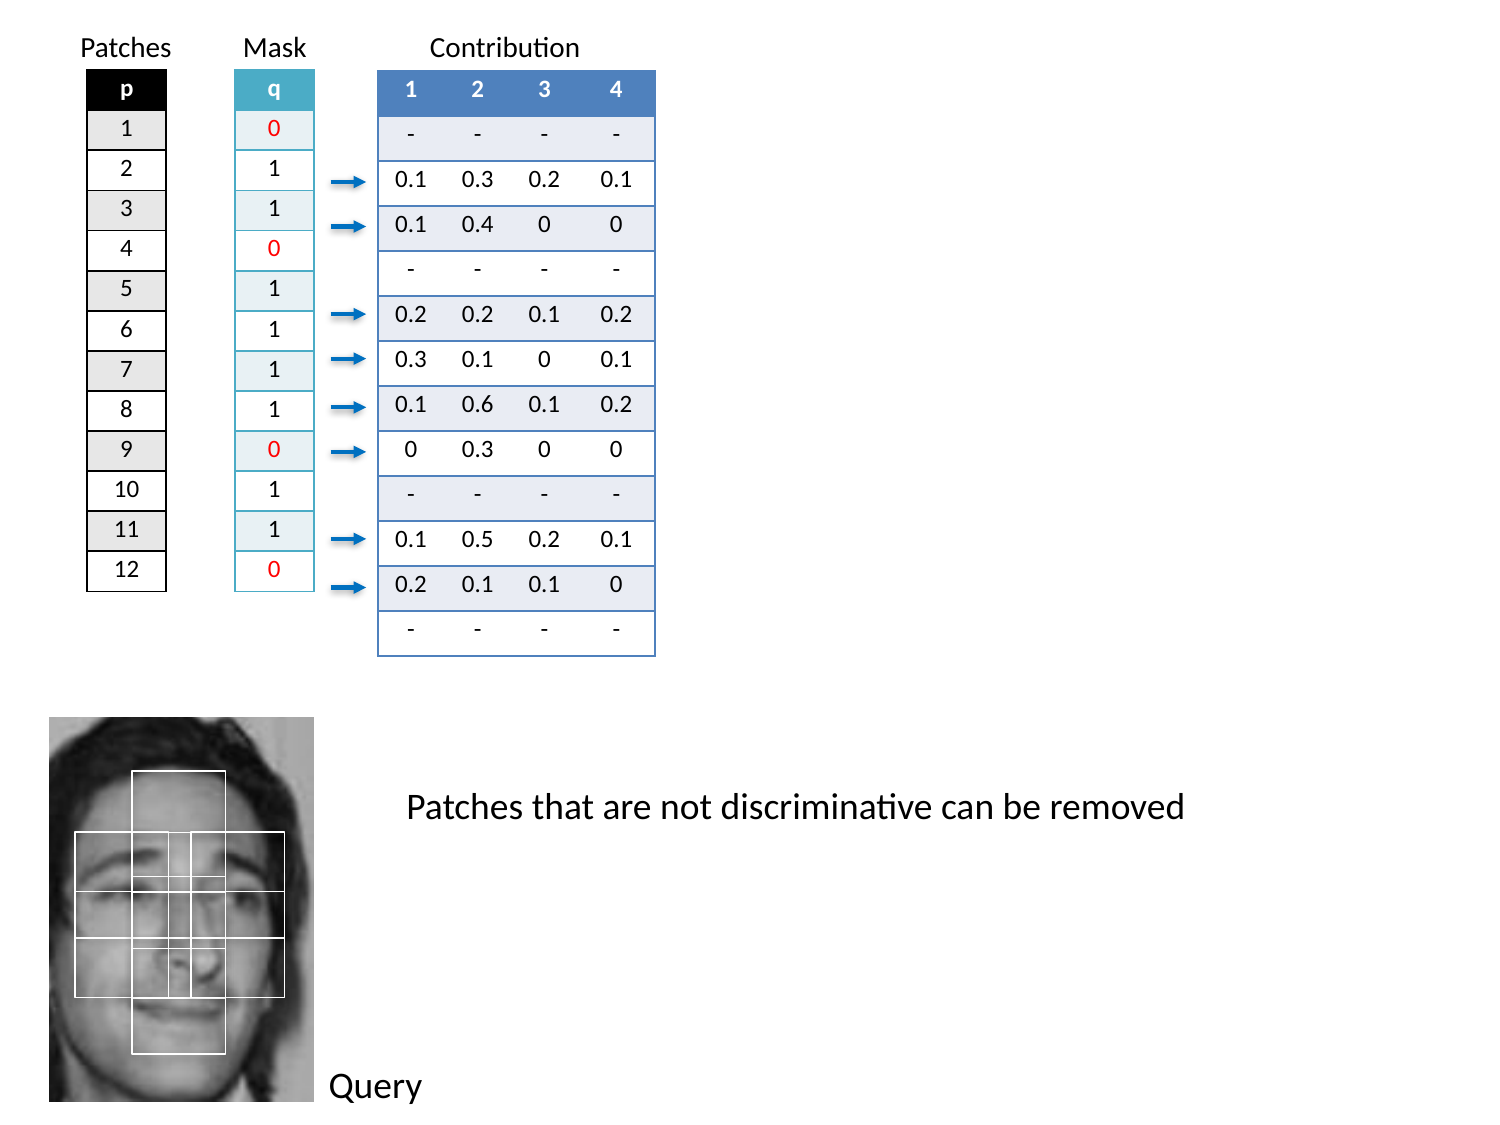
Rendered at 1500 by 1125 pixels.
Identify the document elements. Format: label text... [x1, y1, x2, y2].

table_cell 0.3 [444, 432, 511, 475]
table_cell 0 [578, 567, 654, 610]
table_cell 1 [88, 111, 165, 149]
table_cell 0.1 [379, 387, 444, 430]
table_cell 0.3 [379, 342, 444, 385]
table_cell 0 [578, 432, 654, 475]
table_cell - [379, 252, 444, 295]
table_cell - [511, 612, 578, 655]
table_cell 0 [578, 207, 654, 250]
table_header 1 [379, 72, 444, 115]
table_cell - [578, 117, 654, 160]
table_cell 1 [236, 392, 313, 430]
table_cell - [379, 612, 444, 655]
table_cell 2 [88, 151, 165, 190]
table_cell 0.2 [444, 297, 511, 340]
table_cell 0.4 [444, 207, 511, 250]
table_cell 0.1 [379, 522, 444, 565]
table_cell 0.2 [379, 567, 444, 610]
table_cell 0.1 [379, 162, 444, 205]
table_cell - [578, 612, 654, 655]
table_cell 0.2 [578, 387, 654, 430]
table_cell 1 [236, 272, 313, 310]
table_cell 0.1 [578, 162, 654, 205]
table_cell 0.1 [511, 567, 578, 610]
table_cell 0.1 [578, 522, 654, 565]
table_cell 1 [236, 191, 313, 230]
table_cell - [444, 477, 511, 520]
table_cell 1 [236, 352, 313, 390]
table_cell 0.1 [511, 297, 578, 340]
table_cell 0 [236, 432, 313, 470]
table_cell 1 [236, 312, 313, 350]
table_cell - [444, 117, 511, 160]
text_box Query [313, 1053, 513, 1114]
table_cell 0 [236, 552, 313, 591]
table_cell 0 [236, 231, 313, 270]
table_cell 9 [88, 432, 165, 470]
table_cell 0.2 [511, 162, 578, 205]
text_box Patches Mask Contribution [65, 21, 596, 71]
table_cell 7 [88, 352, 165, 390]
table_cell 0.1 [379, 207, 444, 250]
table_cell - [379, 117, 444, 160]
table_cell 0.2 [578, 297, 654, 340]
table_cell 0.1 [444, 342, 511, 385]
table_cell 0 [511, 207, 578, 250]
table_cell - [444, 612, 511, 655]
table_cell 0 [511, 342, 578, 385]
table_cell 0.1 [511, 387, 578, 430]
table_header p [88, 71, 165, 109]
table_cell - [578, 477, 654, 520]
table_cell - [379, 477, 444, 520]
table_header 4 [578, 72, 654, 115]
table_cell 0.1 [578, 342, 654, 385]
table_cell - [511, 252, 578, 295]
text_box Patches that are not discriminative can be removed [391, 774, 1202, 835]
table_cell 8 [88, 392, 165, 430]
table_cell 0 [379, 432, 444, 475]
table_cell 6 [88, 312, 165, 350]
table_cell 0.2 [379, 297, 444, 340]
table_cell 1 [236, 512, 313, 550]
table_cell - [511, 117, 578, 160]
table_cell - [511, 477, 578, 520]
table_header 3 [511, 72, 578, 115]
table_cell 10 [88, 472, 165, 510]
table_header q [236, 71, 313, 109]
table_cell 0 [236, 111, 313, 149]
table_cell 0.6 [444, 387, 511, 430]
table_cell 11 [88, 512, 165, 550]
table_cell 0.1 [444, 567, 511, 610]
table_cell 0.3 [444, 162, 511, 205]
table_cell 0 [511, 432, 578, 475]
table_header 2 [444, 72, 511, 115]
table_cell 3 [88, 191, 165, 230]
table_cell 5 [88, 272, 165, 310]
table_cell - [578, 252, 654, 295]
table_cell 1 [236, 472, 313, 510]
table_cell 12 [88, 552, 165, 591]
table_cell 0.5 [444, 522, 511, 565]
table_cell 0.2 [511, 522, 578, 565]
picture [49, 717, 315, 1102]
table_cell 4 [88, 231, 165, 270]
table_cell - [444, 252, 511, 295]
table_cell 1 [236, 151, 313, 190]
